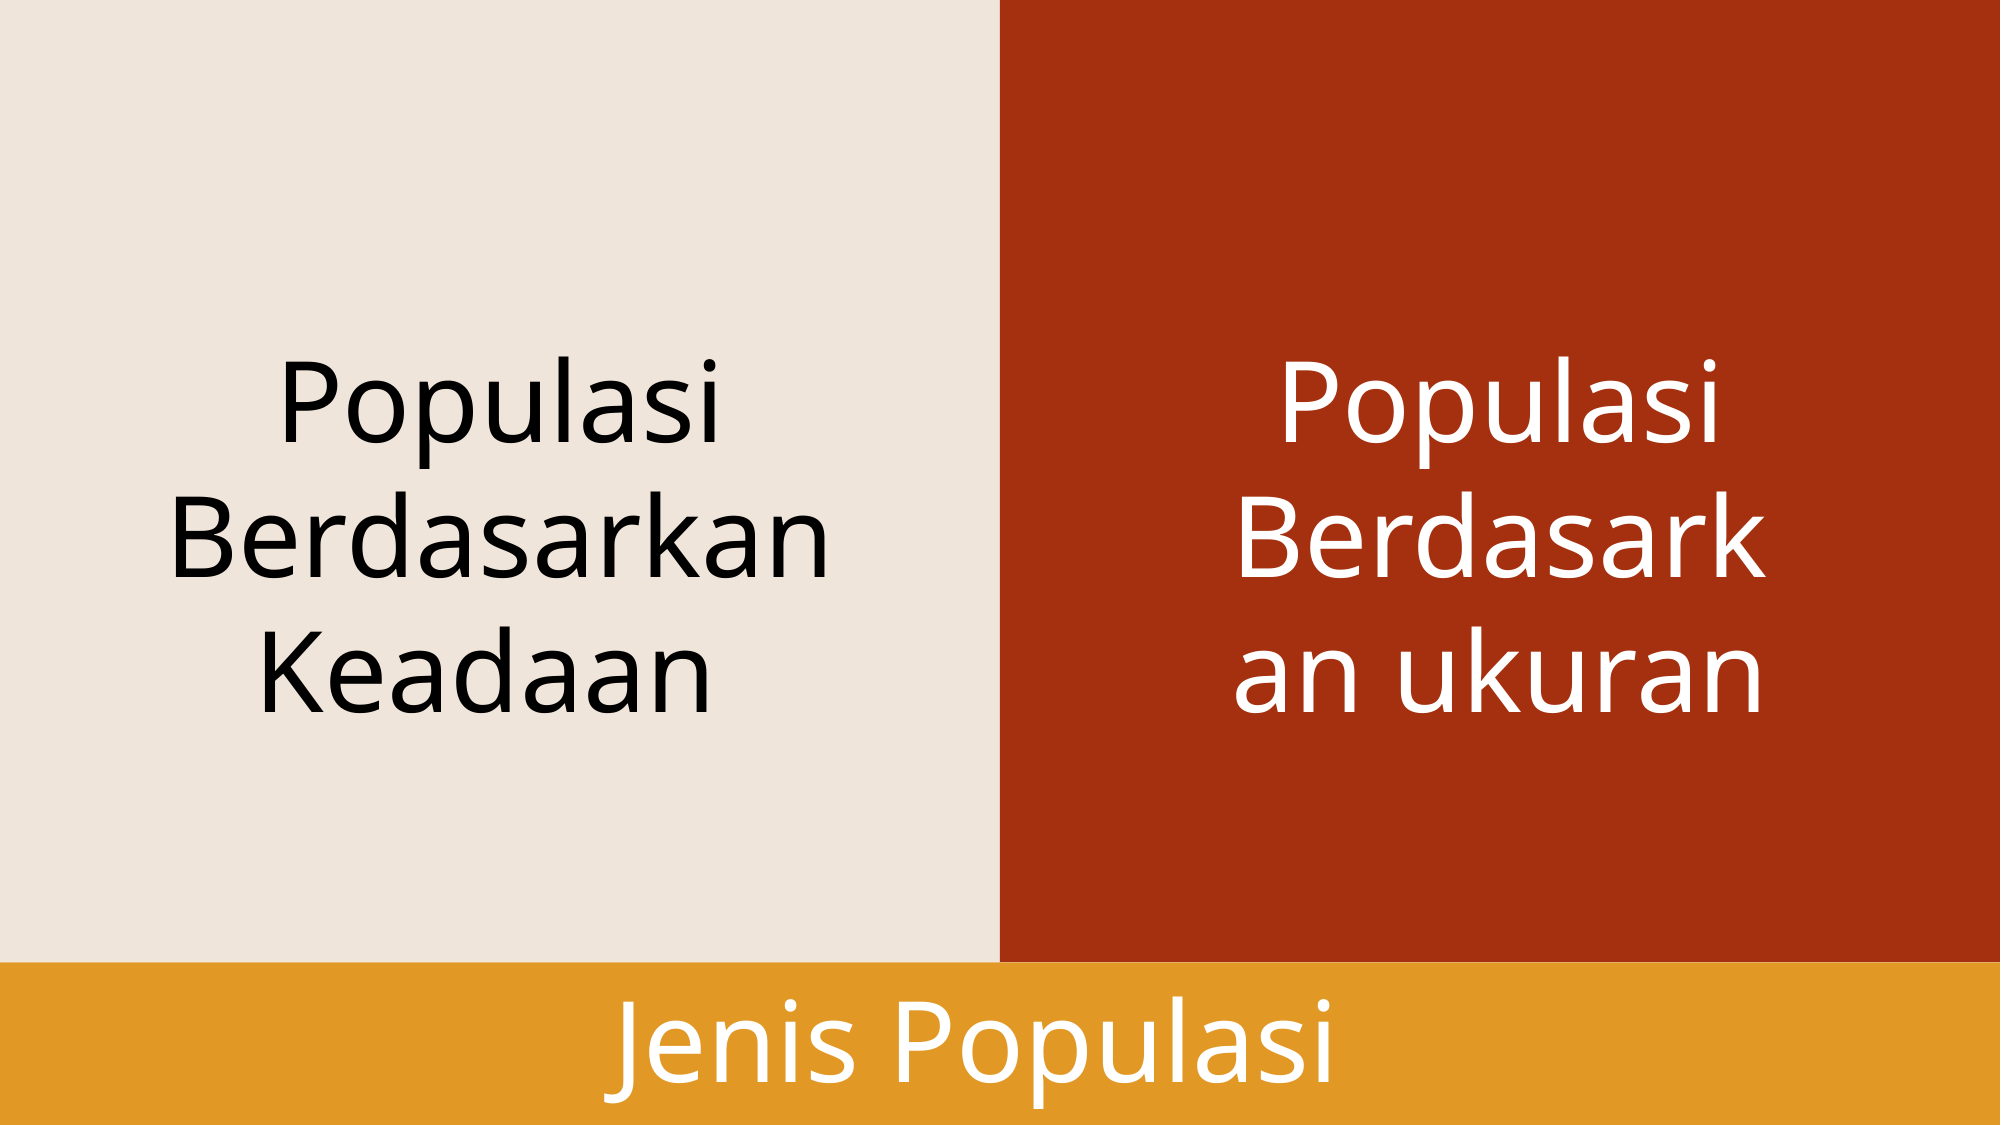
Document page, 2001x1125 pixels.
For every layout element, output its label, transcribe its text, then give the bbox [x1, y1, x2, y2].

text_box [0, 0, 999, 961]
text_box Jenis Populasi [499, 962, 1453, 1113]
text_box [0, 961, 2000, 1125]
text_box Populasi Berdasarkan Keadaan [85, 322, 915, 743]
text_box [999, 0, 2000, 961]
text_box Populasi Berdasarkan ukuran [1190, 322, 1809, 743]
